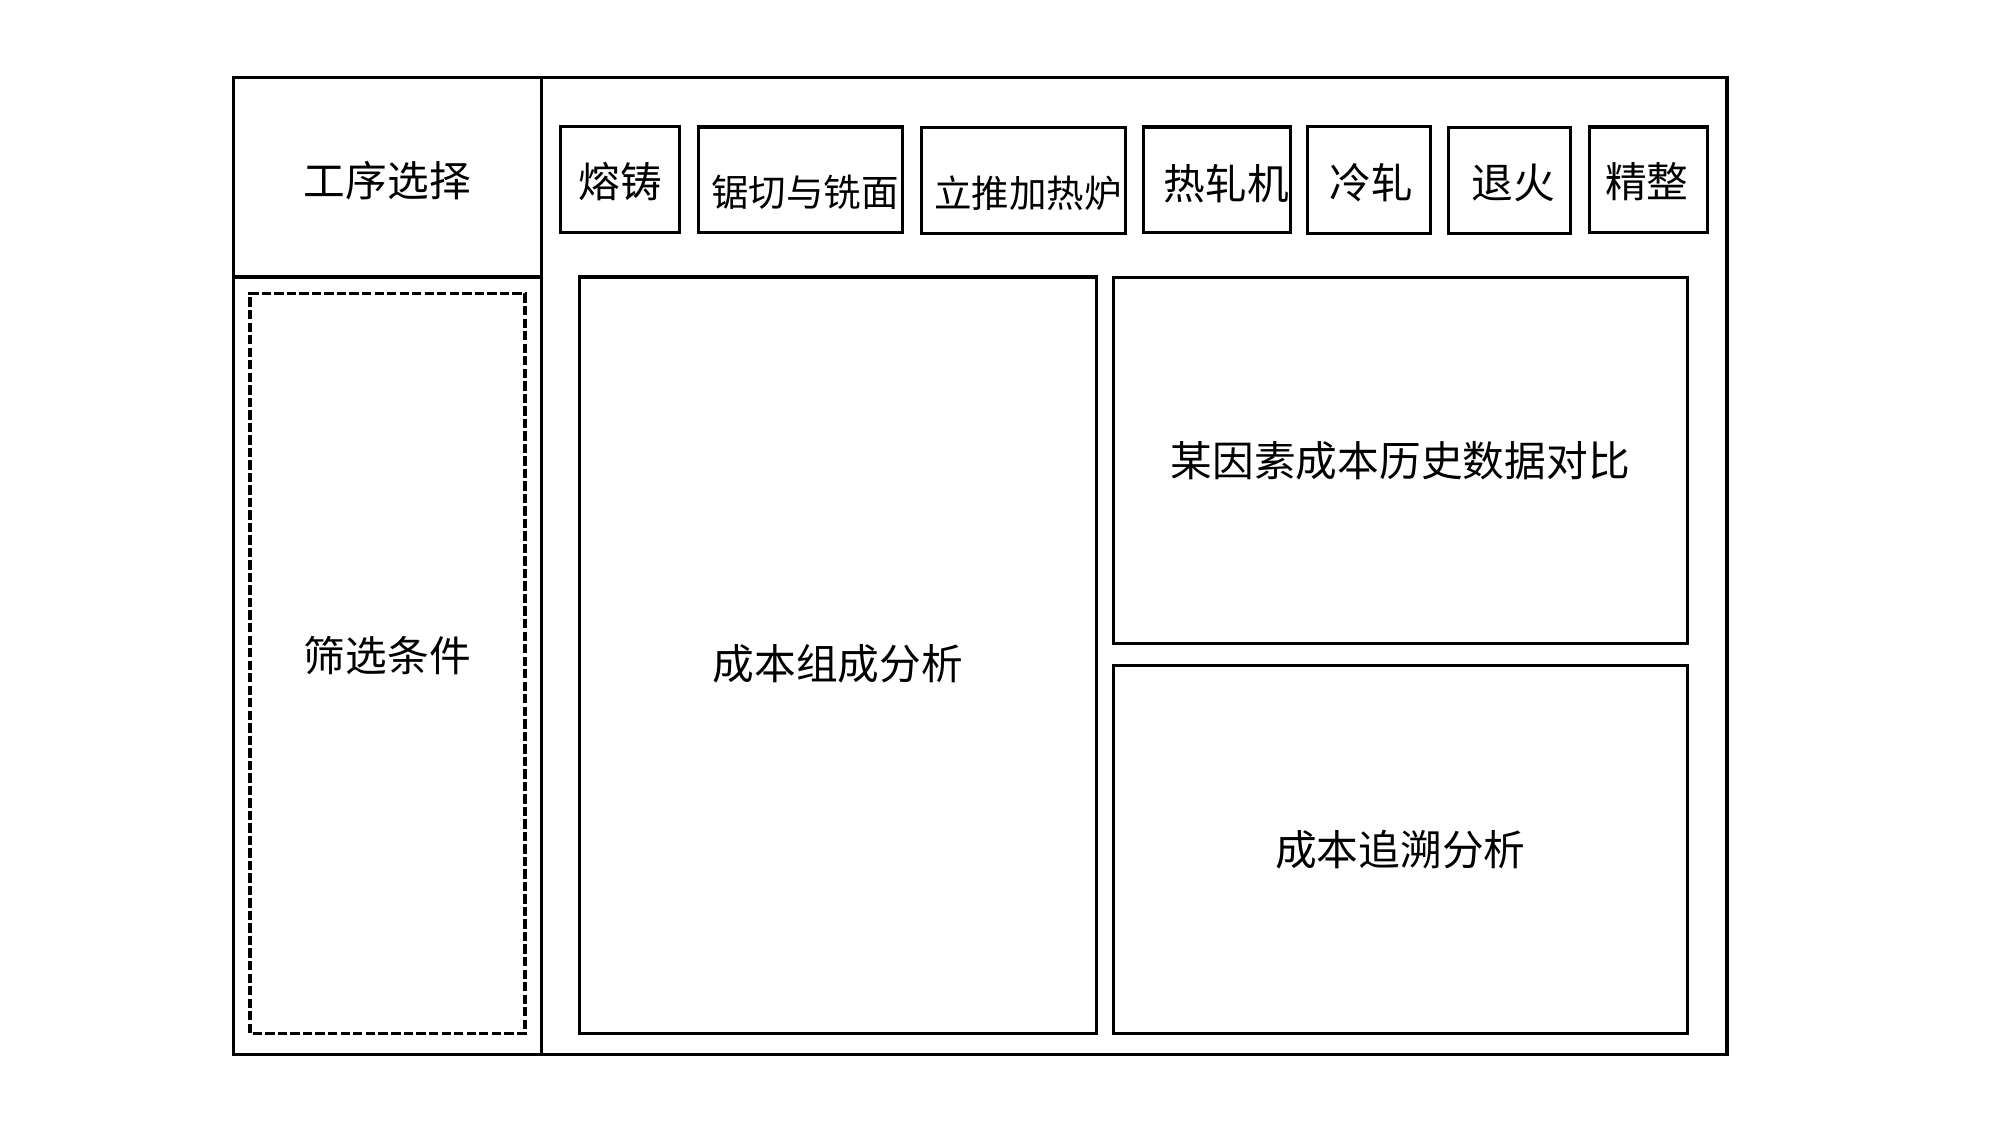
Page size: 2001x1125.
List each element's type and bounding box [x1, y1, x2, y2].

text_box [233, 77, 1727, 1055]
